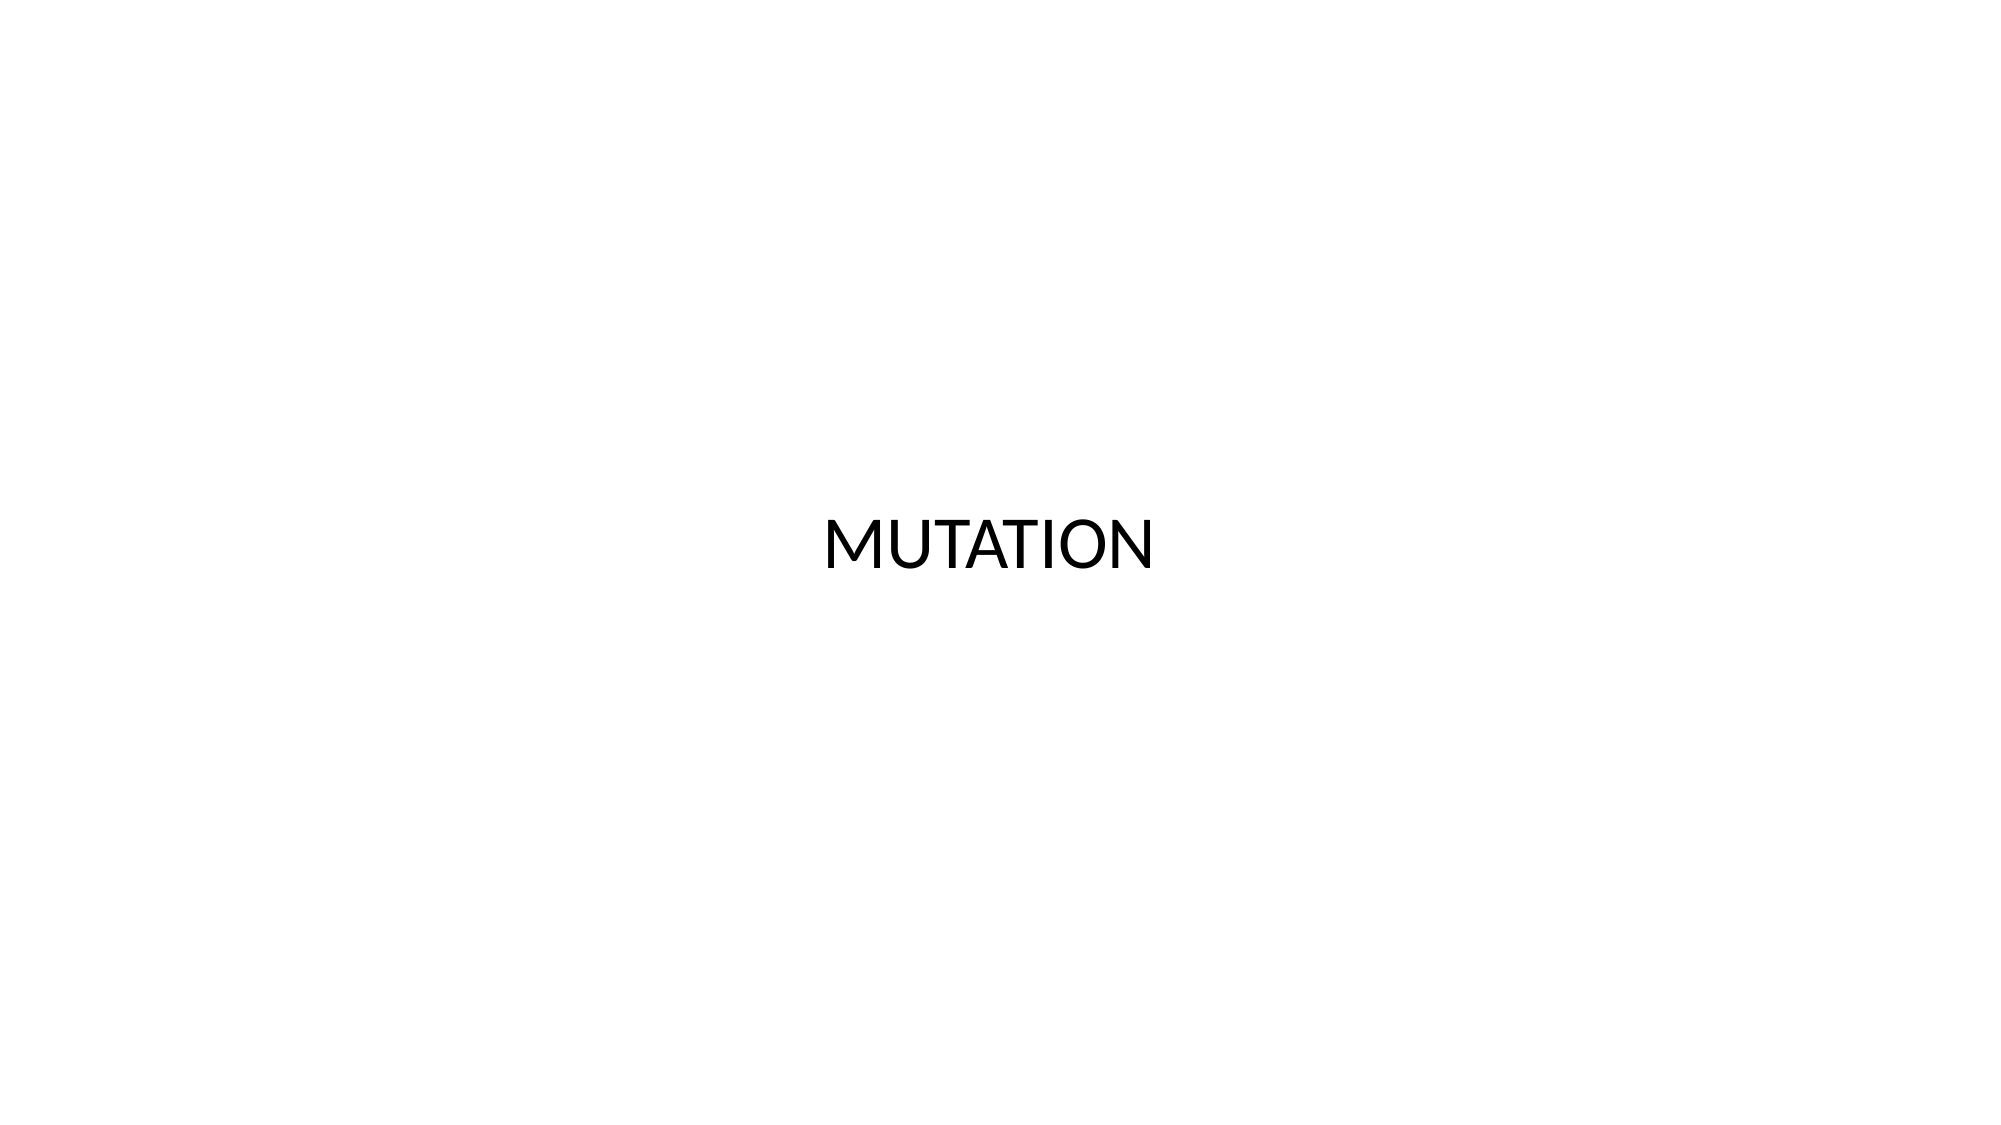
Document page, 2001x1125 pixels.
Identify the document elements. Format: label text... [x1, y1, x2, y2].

text_box MUTATION [807, 486, 1172, 592]
